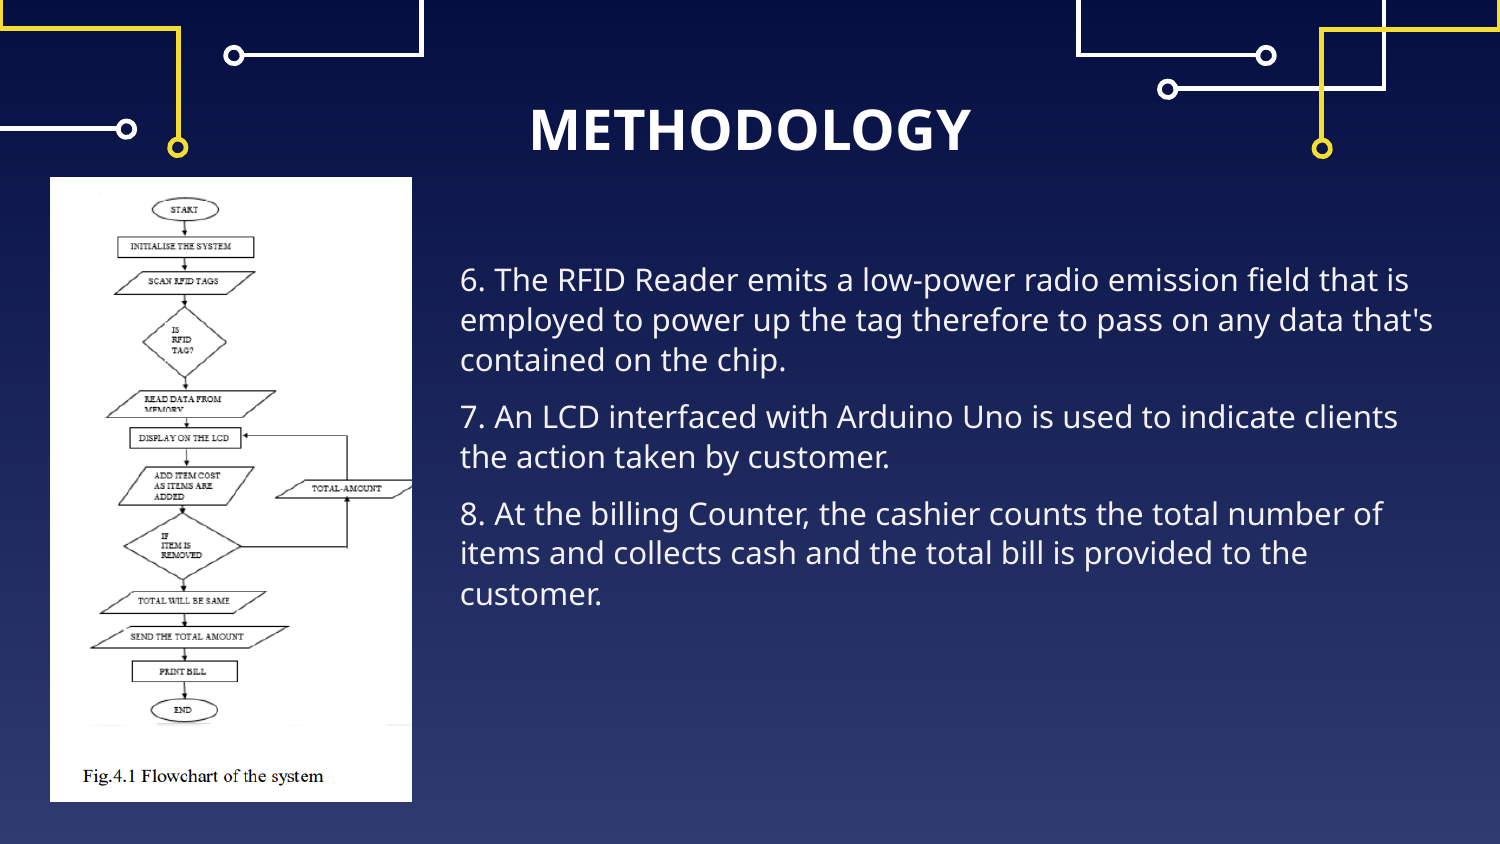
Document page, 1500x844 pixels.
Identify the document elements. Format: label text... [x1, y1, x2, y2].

picture [49, 177, 412, 803]
title METHODOLOGY [267, 88, 1233, 167]
list 6. The RFID Reader emits a low-power radio emission field that is employed to power up the tag therefore to pass on any data that's contained on the chip. 7. An LCD interfaced with Arduino Uno is used to indicate clients the action taken by customer. 8. At the billing Counter, the cashier counts the total number of items and collects cash and the total bill is provided to the customer. [421, 184, 1452, 796]
